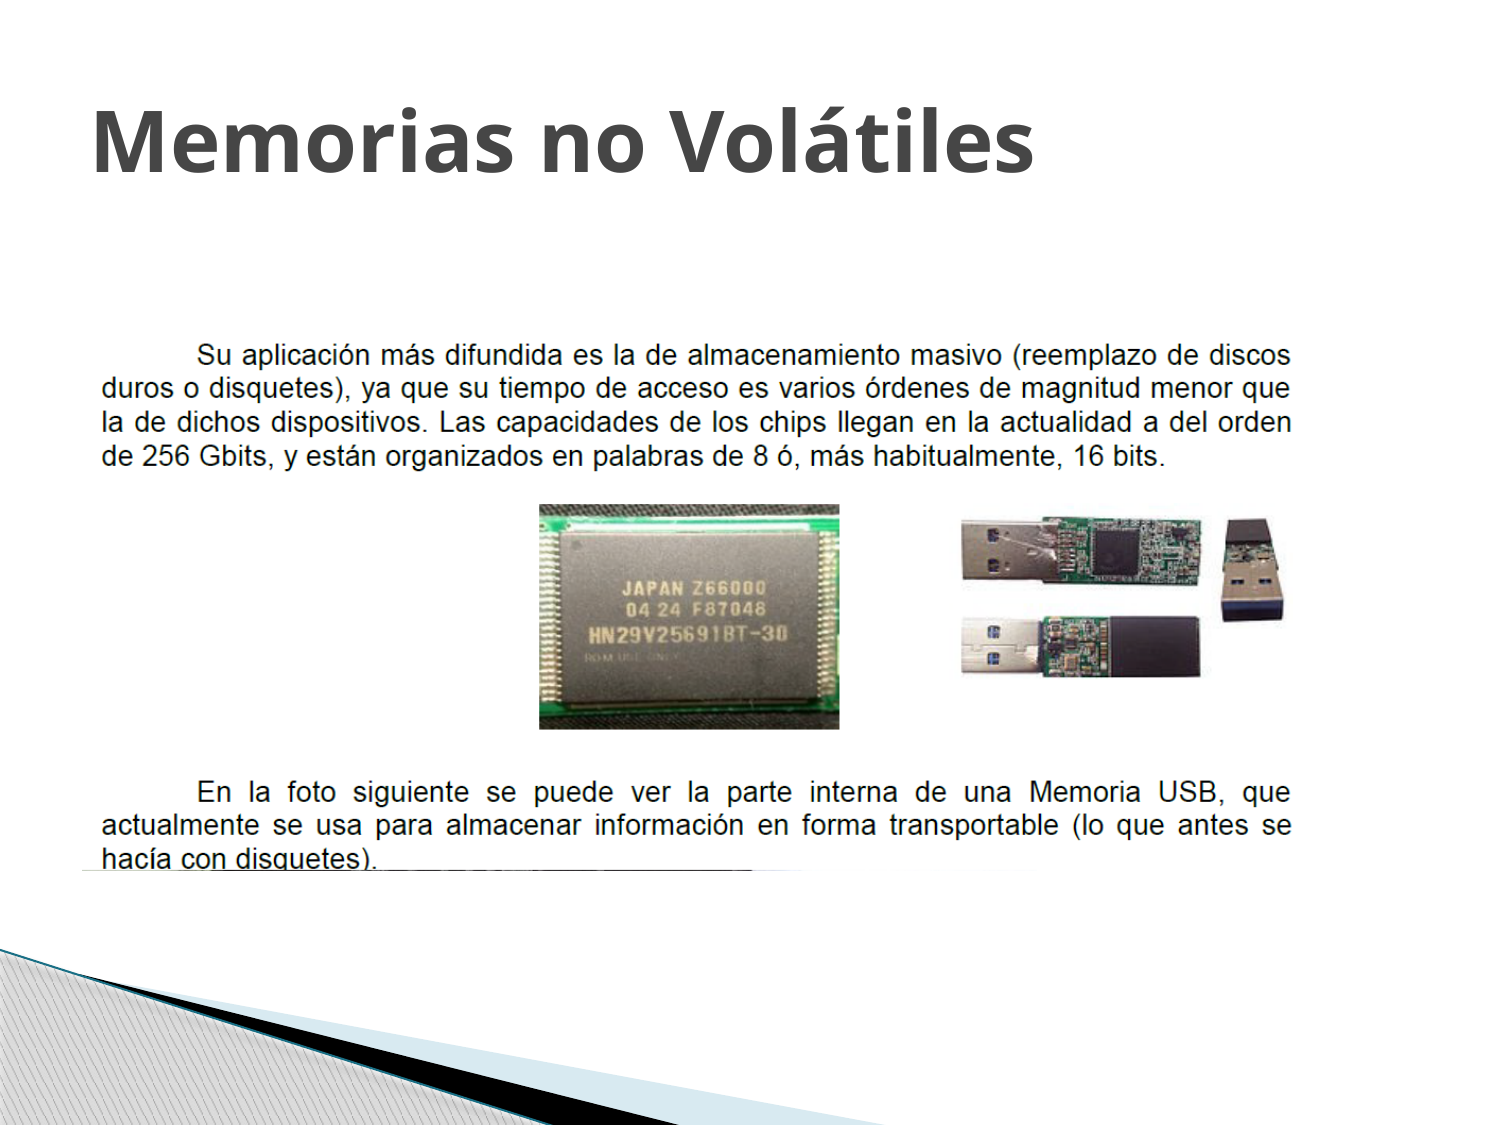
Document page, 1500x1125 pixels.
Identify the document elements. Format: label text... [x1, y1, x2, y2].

title Memorias no Volátiles [75, 45, 1425, 233]
picture [81, 316, 1337, 871]
